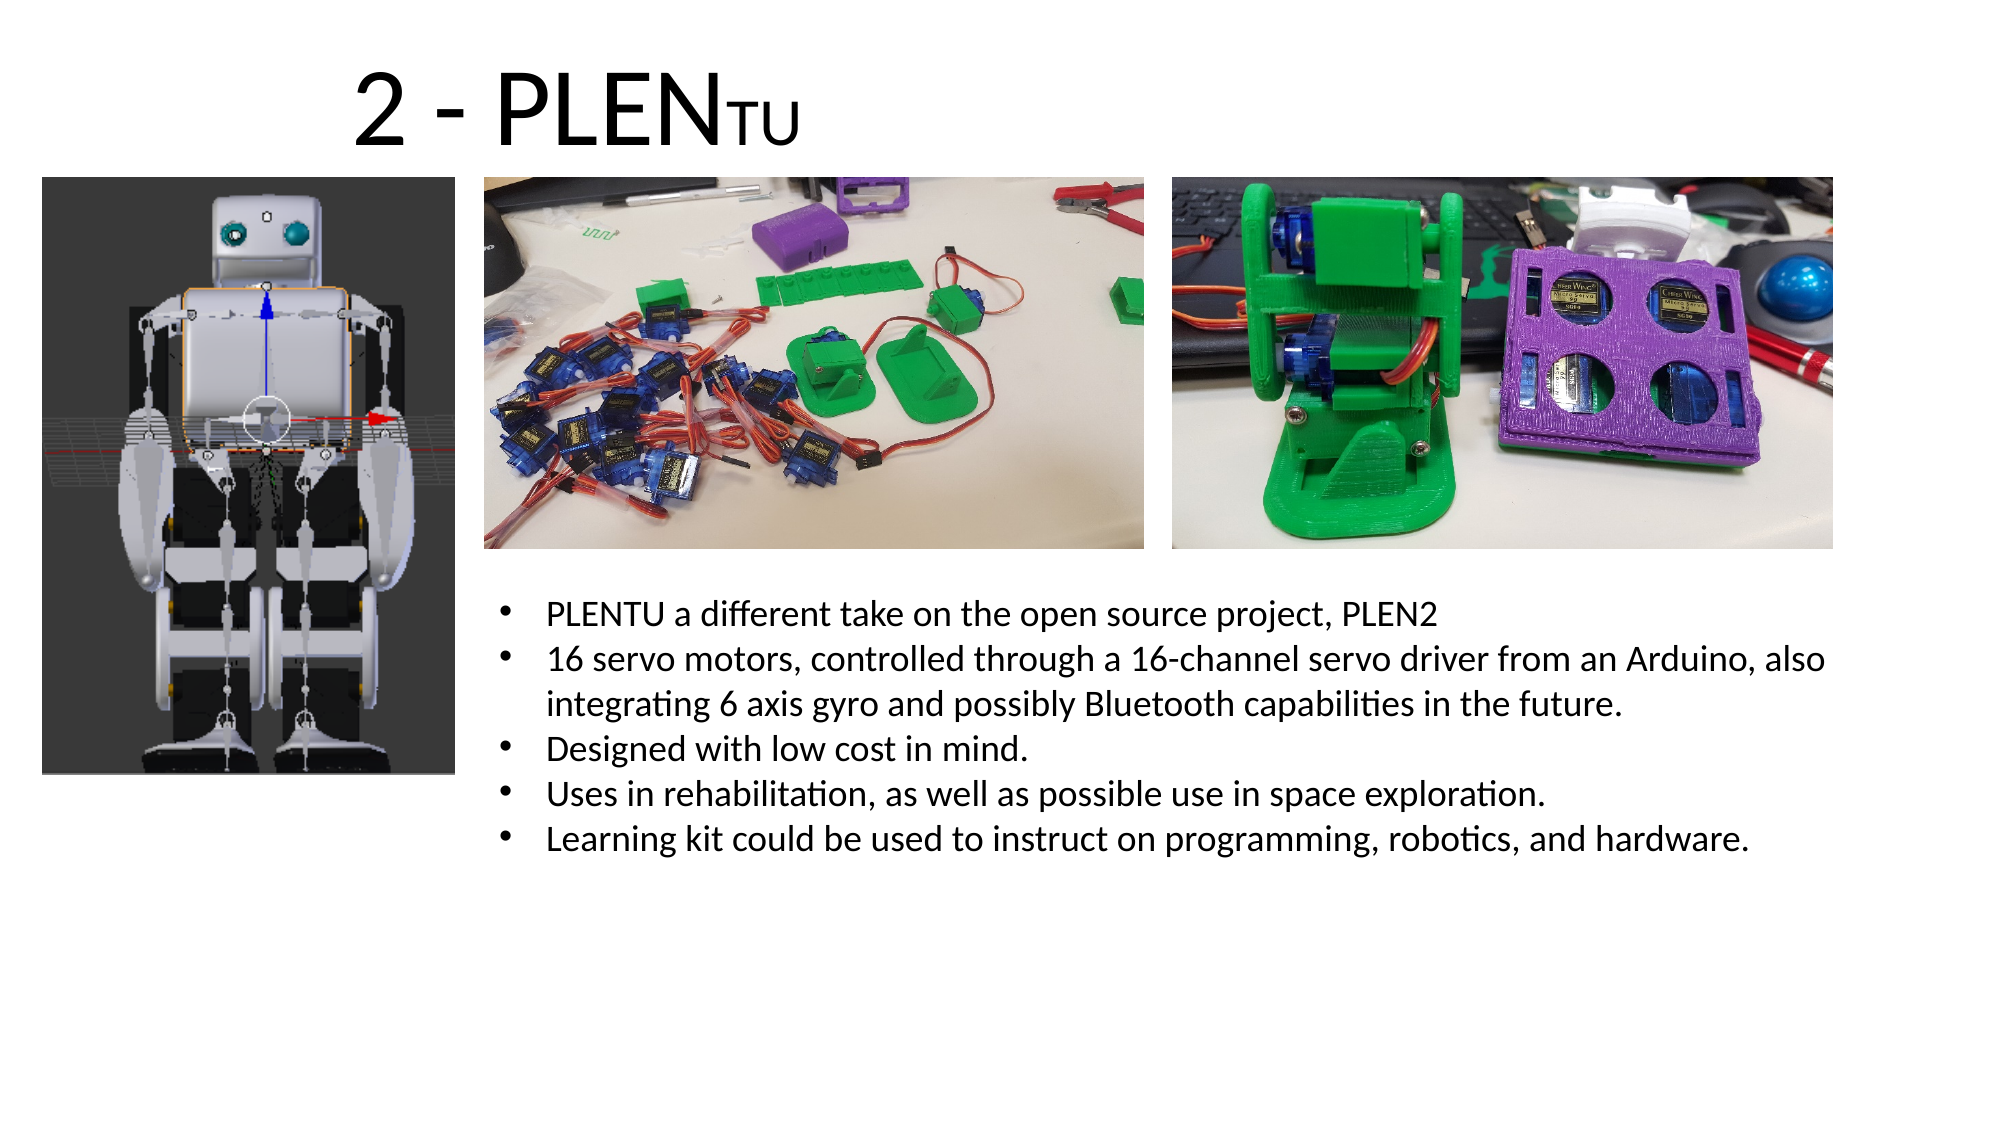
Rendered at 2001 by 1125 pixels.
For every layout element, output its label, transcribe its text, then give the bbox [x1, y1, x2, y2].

picture [41, 177, 455, 775]
text_box PLENTU a different take on the open source project, PLEN2 16 servo motors, controlled through a 16-channel servo driver from an Arduino, also integrating 6 axis gyro and possibly Bluetooth capabilities in the future. Designed with low cost in mind. Uses in rehabilitation, as well as possible use in space exploration. Learning kit could be used to instruct on programming, robotics, and hardware. [484, 580, 1942, 869]
title 2 - PLENTU [249, 36, 905, 178]
picture [483, 177, 1144, 549]
picture [1172, 177, 1833, 549]
